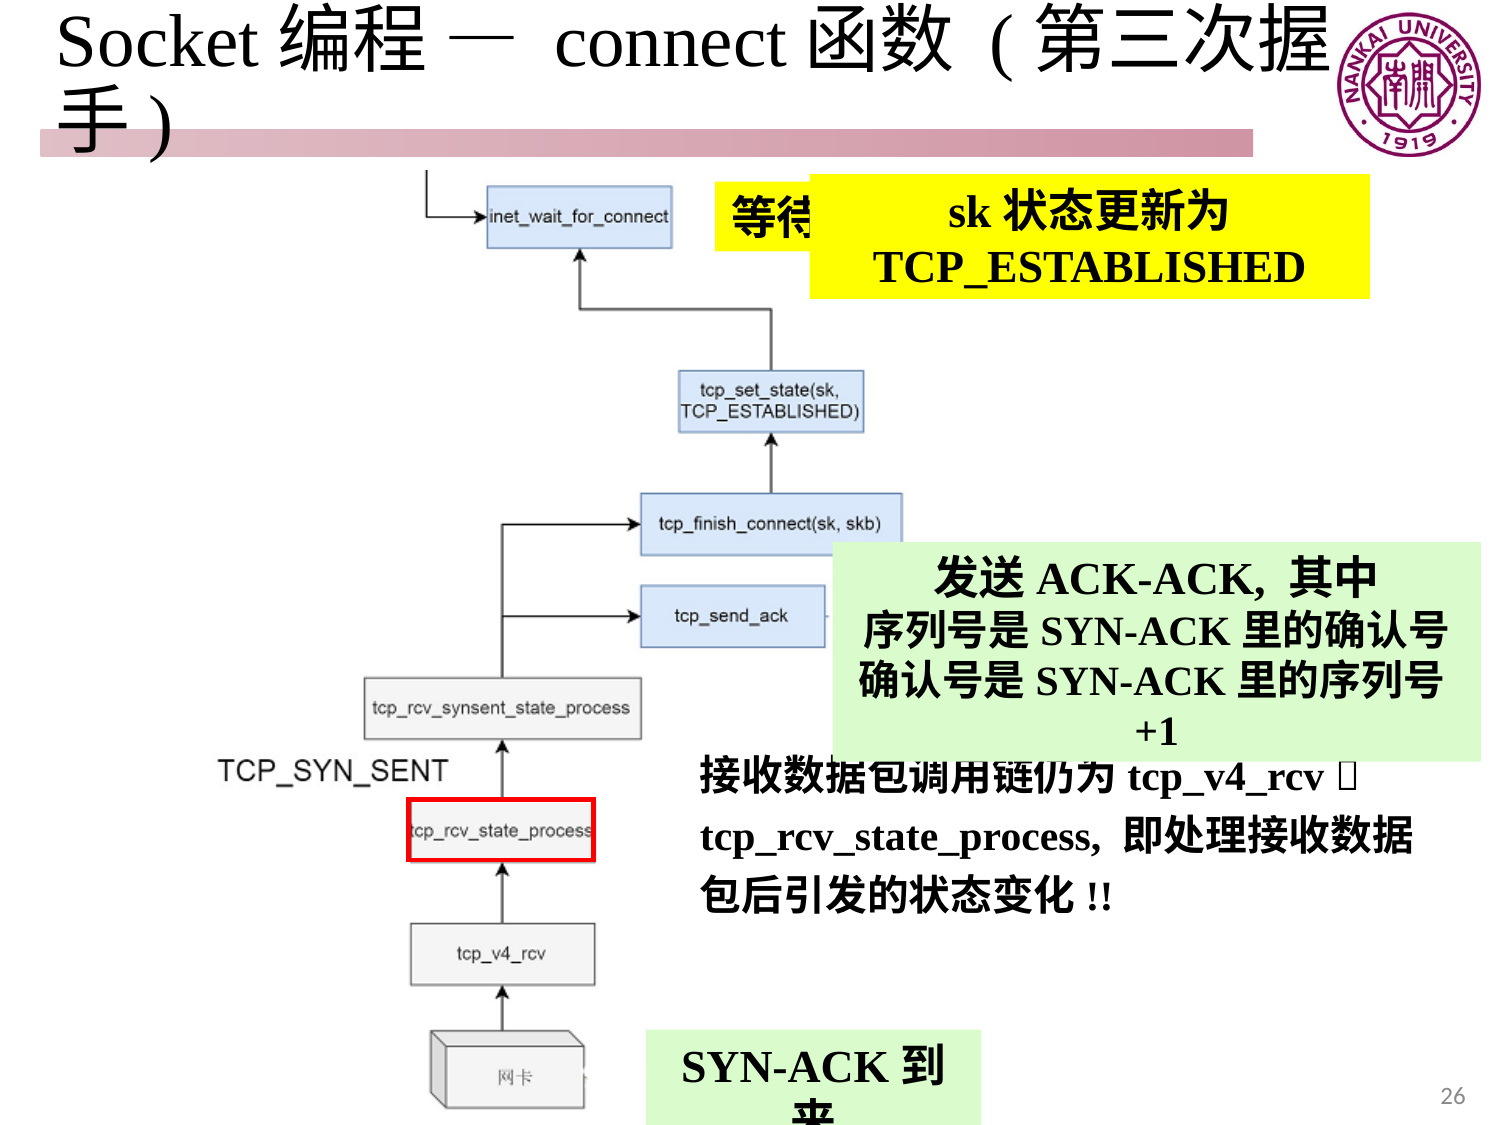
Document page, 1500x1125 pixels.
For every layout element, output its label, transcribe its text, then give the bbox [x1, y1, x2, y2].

title Socket编程 — connect函数 (第三次握手) [40, 33, 1394, 133]
text_box 发送ACK-ACK, 其中 序列号是SYN-ACK里的确认号 确认号是SYN-ACK里的序列号+1 [916, 541, 1481, 762]
text_box 接收数据包调用链仍为tcp_v4_rcv  tcp_rcv_state_process, 即处理接收数据包后引发的状态变化!! [916, 762, 1436, 926]
text_box sk状态更新为 TCP_ESTABLISHED [916, 174, 1371, 299]
slide_number 26 [1143, 1065, 1481, 1125]
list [335, 169, 916, 1125]
picture [1337, 12, 1481, 157]
picture [209, 747, 457, 795]
text_box SYN-ACK到来 [916, 1029, 982, 1125]
